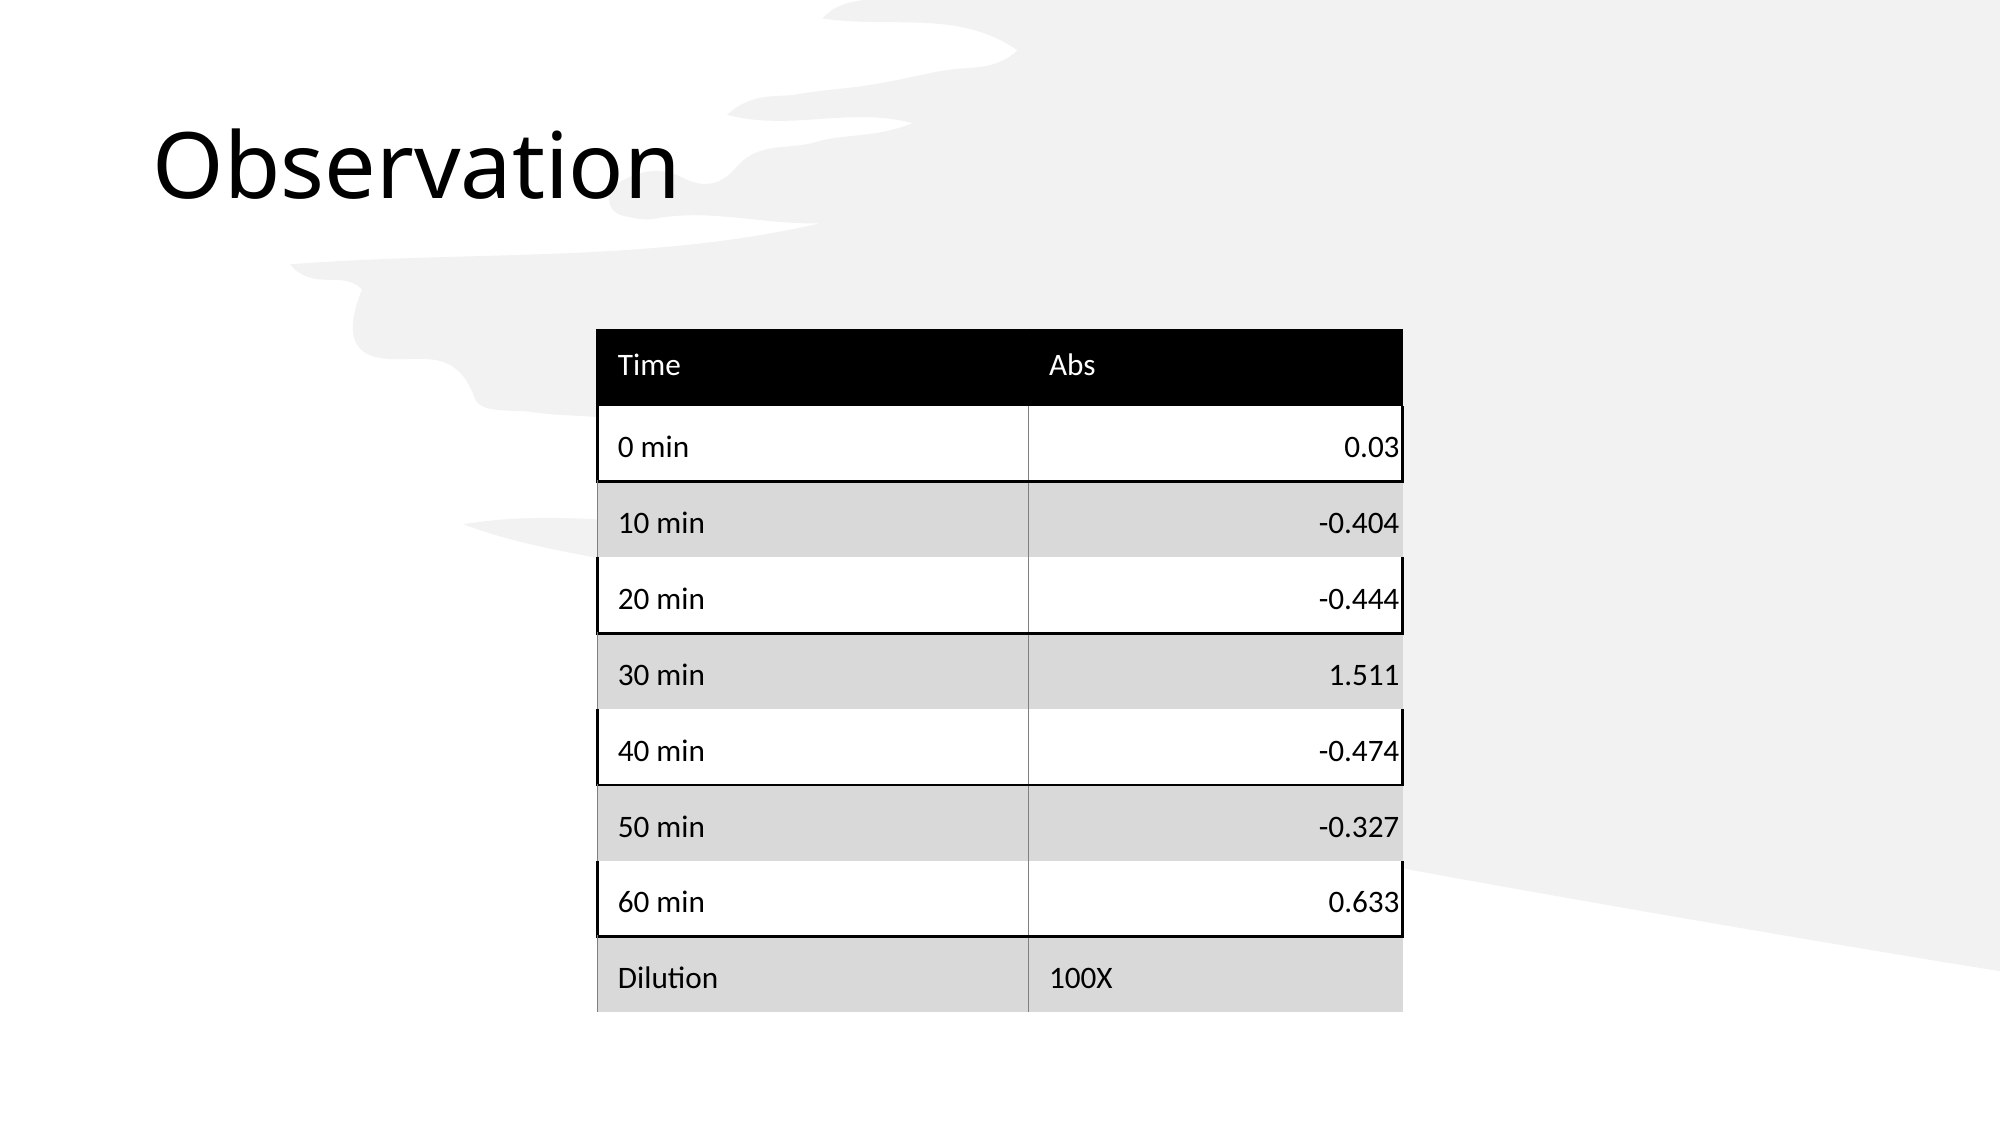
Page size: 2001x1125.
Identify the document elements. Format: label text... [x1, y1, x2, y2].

table_header Abs [1030, 331, 1403, 406]
table_cell 0.633 [1029, 861, 1401, 935]
table_cell -0.404 [1029, 483, 1403, 557]
table_cell 0 min [599, 406, 1028, 480]
table_cell 40 min [599, 709, 1028, 784]
title Observation [137, 59, 1863, 278]
table_cell 50 min [598, 786, 1028, 861]
table_cell 10 min [598, 483, 1028, 557]
table_header Time [599, 331, 1027, 406]
table_cell 1.511 [1029, 635, 1403, 709]
text_box [0, 0, 2000, 1125]
table_cell 100X [1029, 938, 1403, 1012]
table_cell -0.327 [1029, 786, 1403, 861]
table_cell 20 min [599, 557, 1028, 632]
table_cell 60 min [599, 861, 1028, 935]
table_cell 0.03 [1029, 406, 1401, 480]
table_cell Dilution [598, 938, 1028, 1012]
text_box [311, 0, 2000, 972]
table_cell 30 min [598, 635, 1028, 709]
table_cell -0.474 [1029, 709, 1401, 784]
table_cell -0.444 [1029, 557, 1401, 632]
